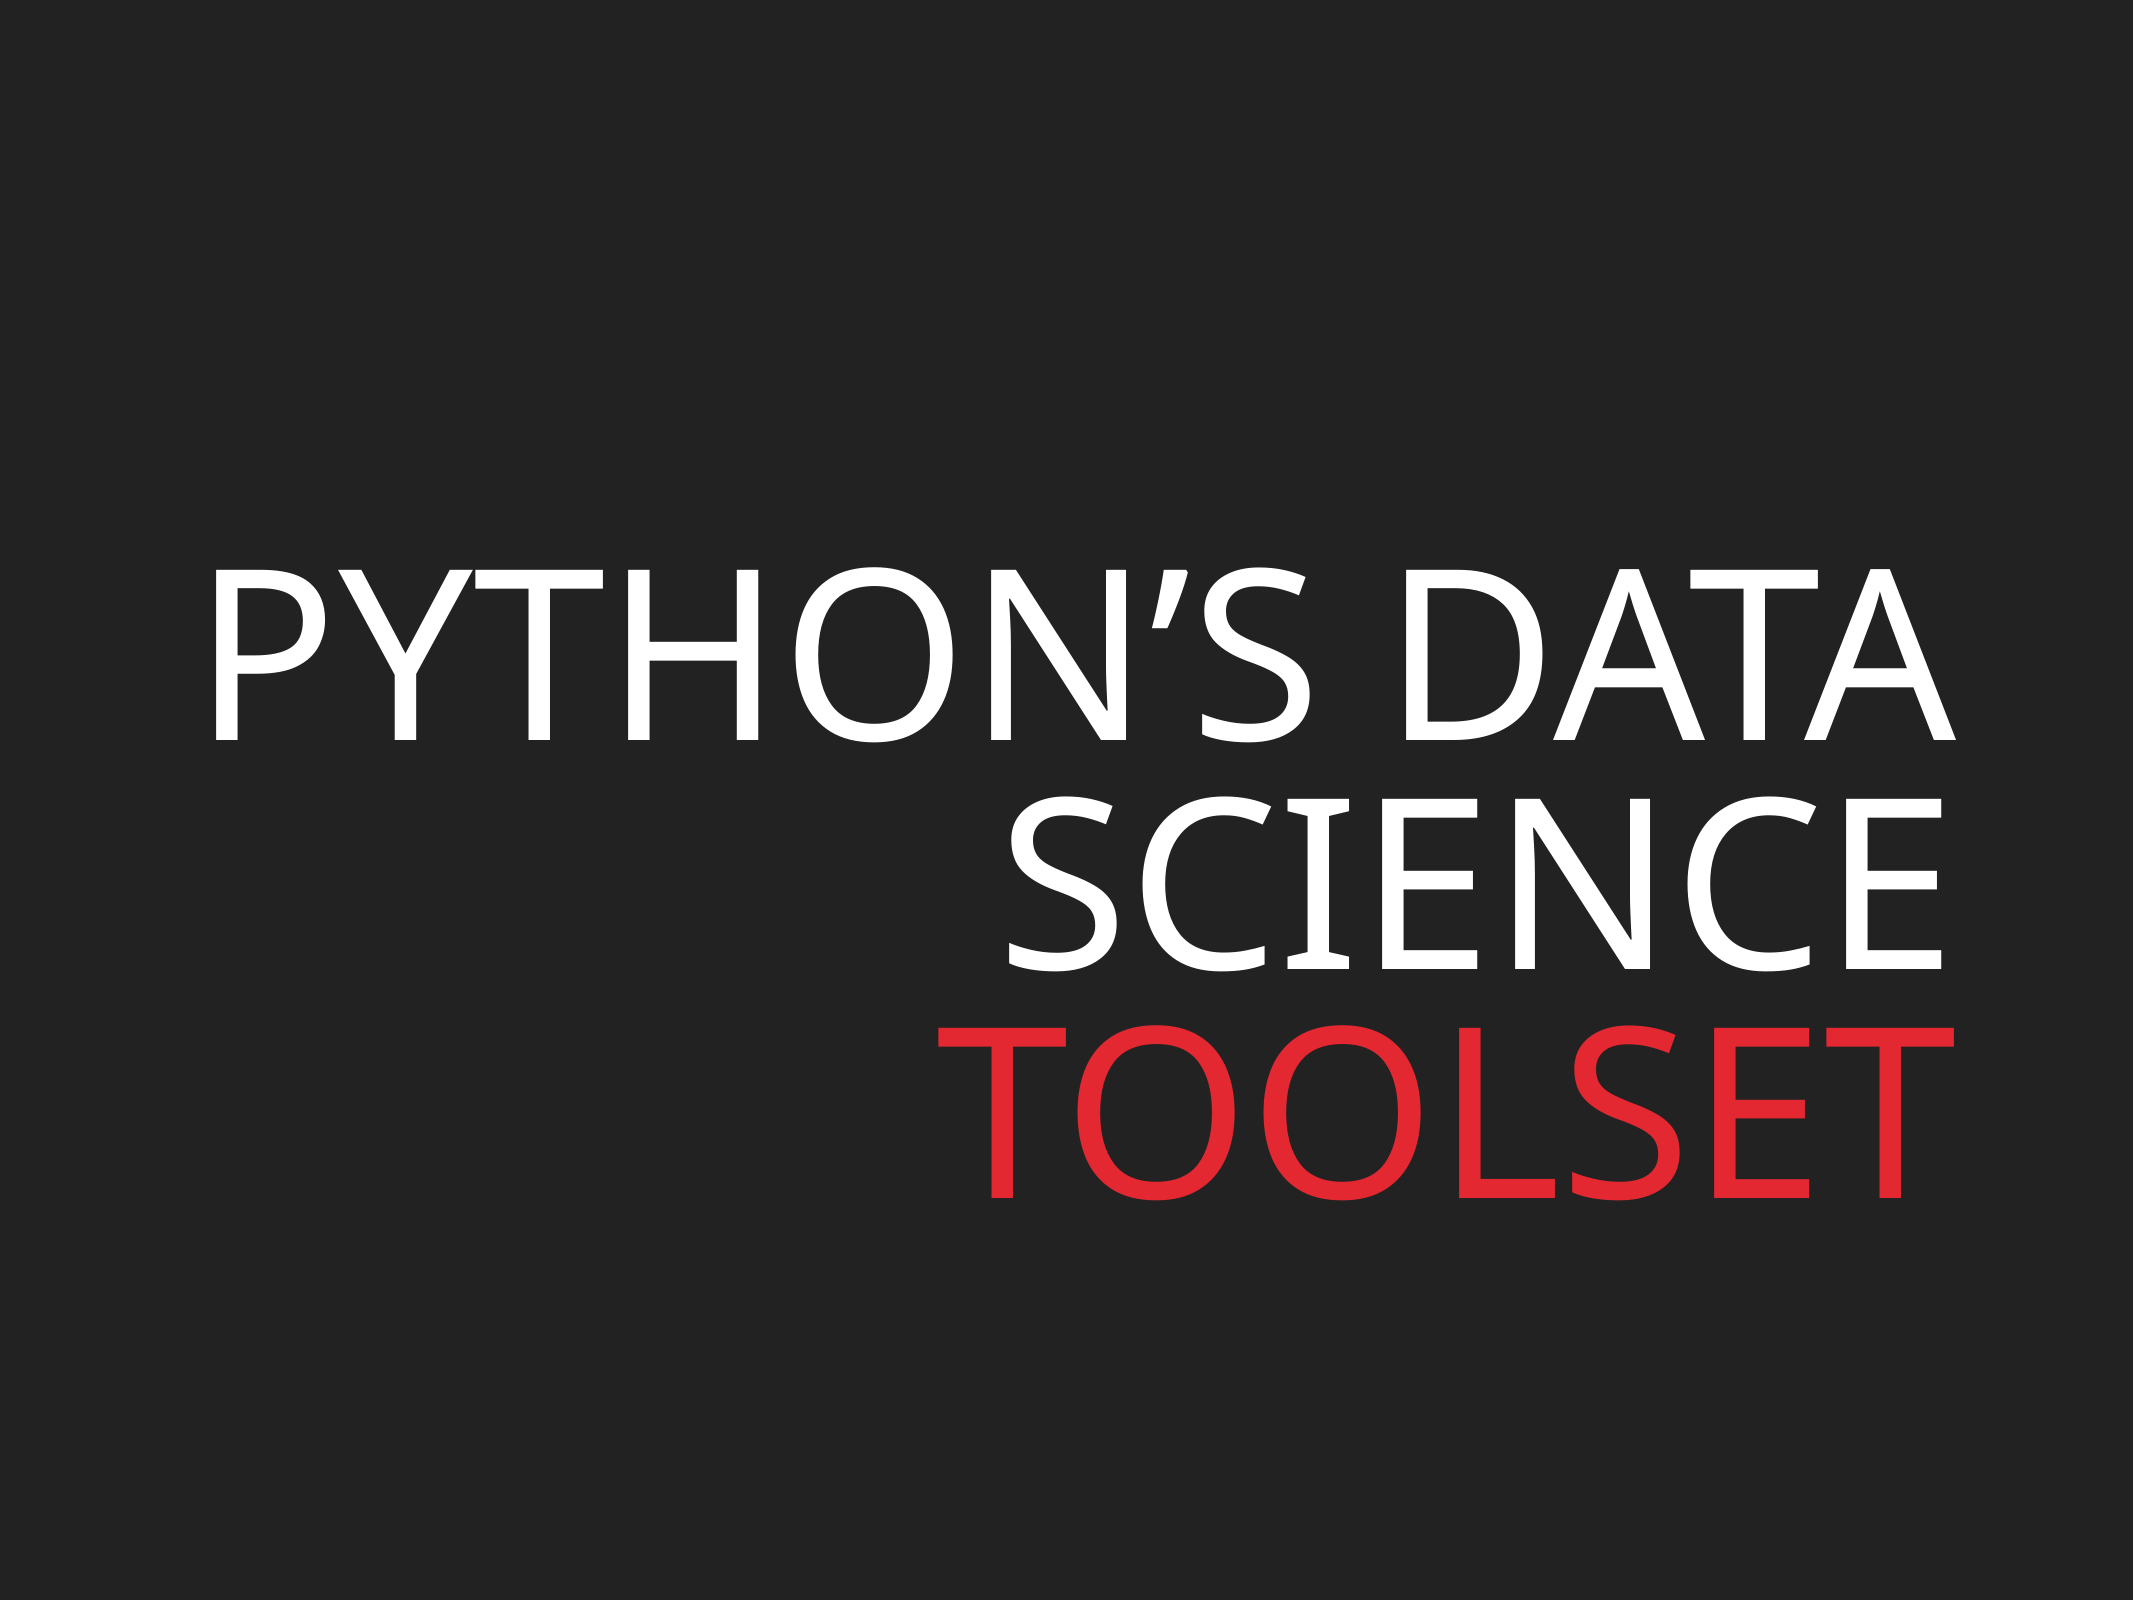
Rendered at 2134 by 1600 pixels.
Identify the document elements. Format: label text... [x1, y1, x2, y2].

title Python’s data Science Toolset [168, 548, 1966, 1052]
